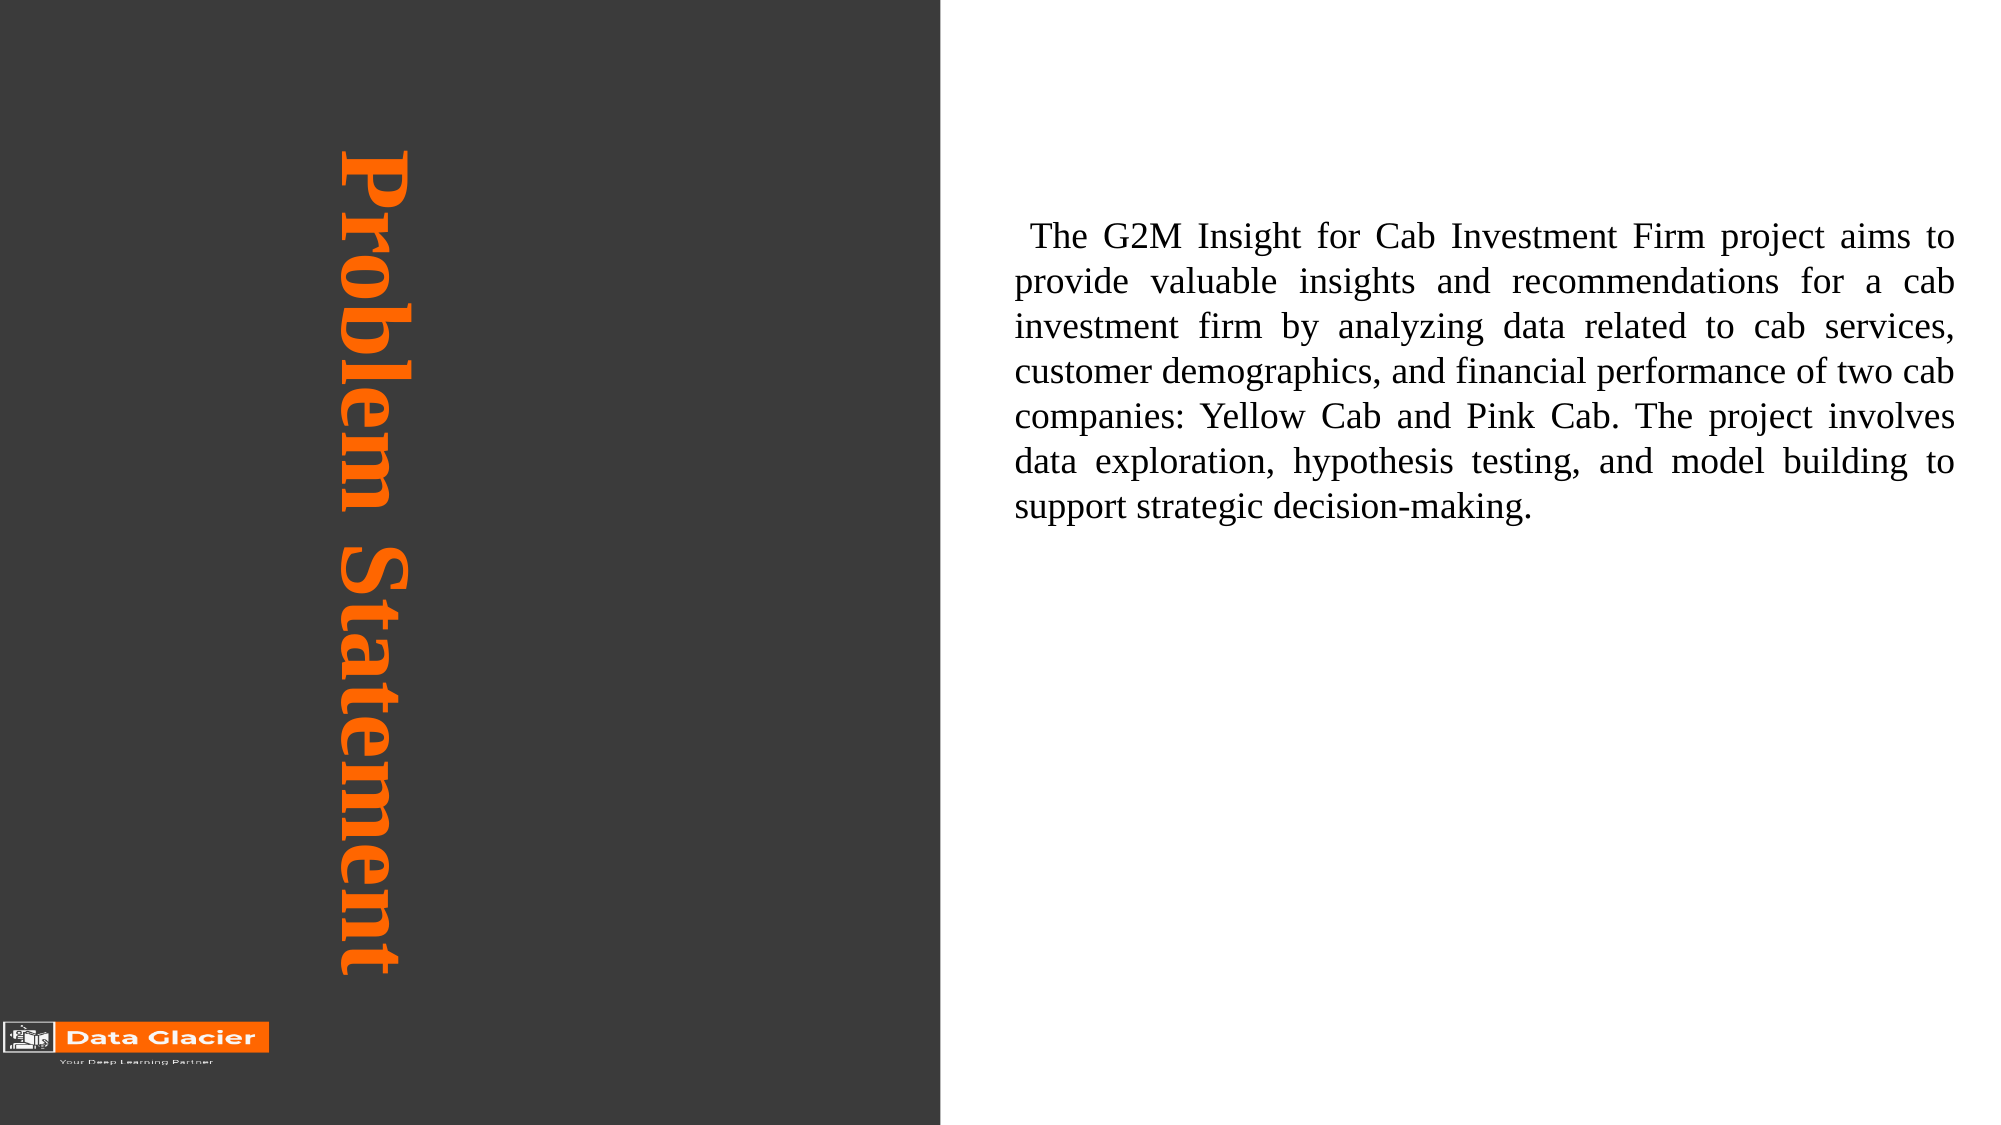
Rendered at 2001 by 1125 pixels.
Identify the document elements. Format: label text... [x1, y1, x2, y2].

text_box The G2M Insight for Cab Investment Firm project aims to provide valuable insights and recommendations for a cab investment firm by analyzing data related to cab services, customer demographics, and financial performance of two cab companies: Yellow Cab and Pink Cab. The project involves data exploration, hypothesis testing, and model building to support strategic decision-making. [999, 159, 1972, 534]
picture [0, 961, 272, 1125]
title Problem Statement [0, 0, 941, 1125]
